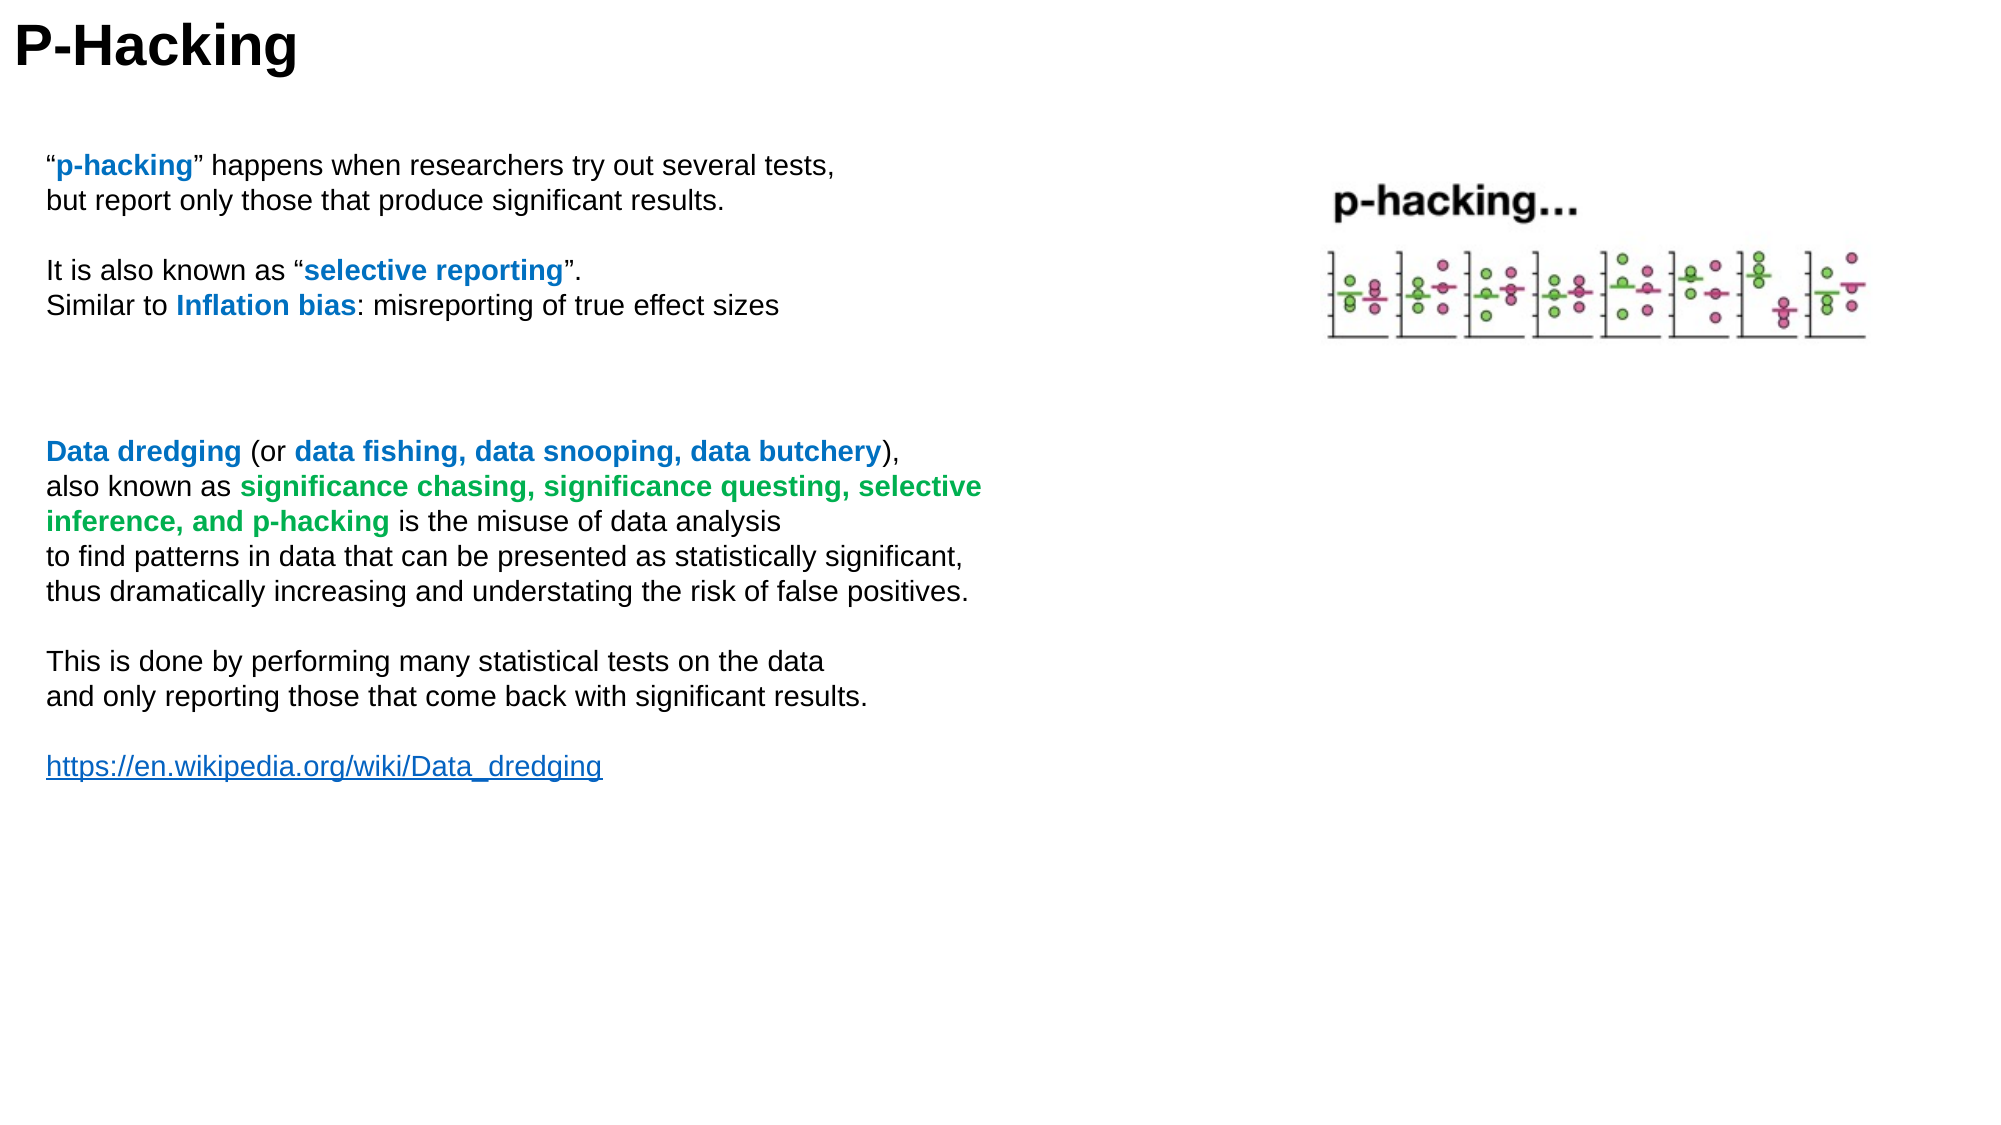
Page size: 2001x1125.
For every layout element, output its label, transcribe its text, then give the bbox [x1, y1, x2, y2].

text_box “p-hacking” happens when researchers try out several tests, but report only those that produce significant results. It is also known as “selective reporting”. Similar to Inflation bias: misreporting of true effect sizes [31, 139, 1000, 329]
picture [1319, 157, 1874, 350]
text_box Data dredging (or data fishing, data snooping, data butchery), also known as significance chasing, significance questing, selective inference, and p-hacking is the misuse of data analysis to find patterns in data that can be presented as statistically significant, thus dramatically increasing and understating the risk of false positives. This is done by performing many statistical tests on the data and only reporting those that come back with significant results. https://en.wikipedia.org/wiki/Data_dredging [31, 425, 1131, 825]
text_box P-Hacking [0, 0, 359, 85]
